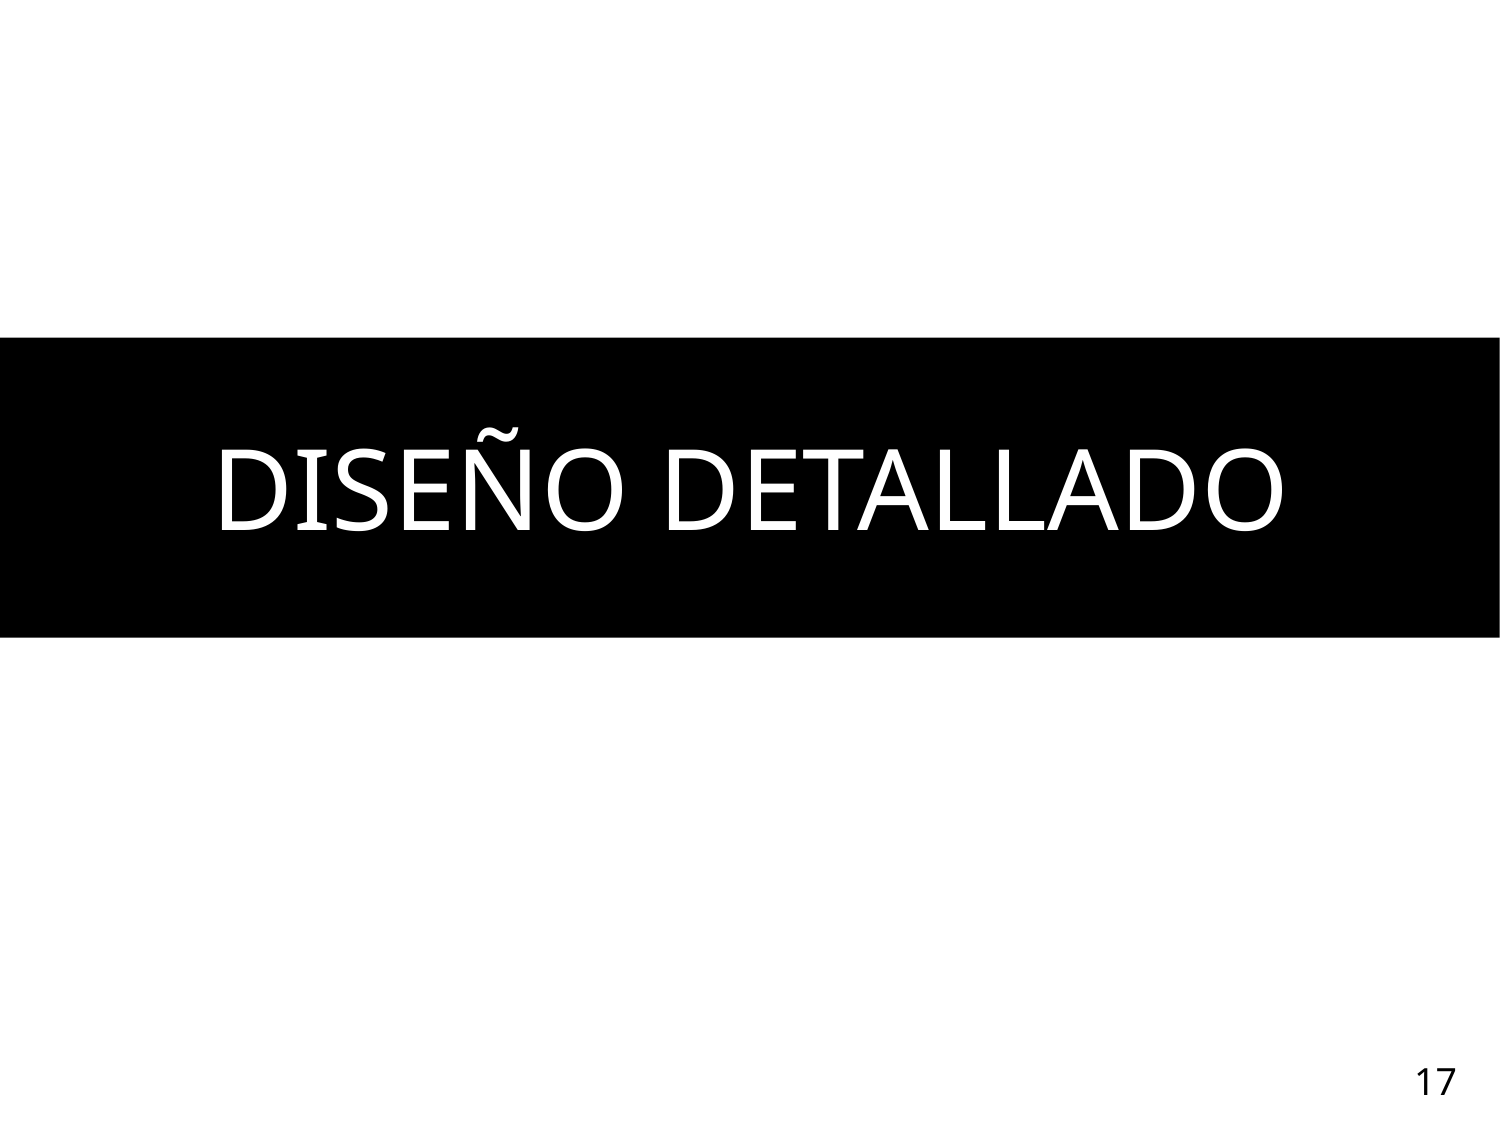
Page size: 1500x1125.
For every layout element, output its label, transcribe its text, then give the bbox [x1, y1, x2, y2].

title DISEÑO DETALLADO [45, 355, 1457, 641]
slide_number 17 [1355, 1053, 1473, 1114]
